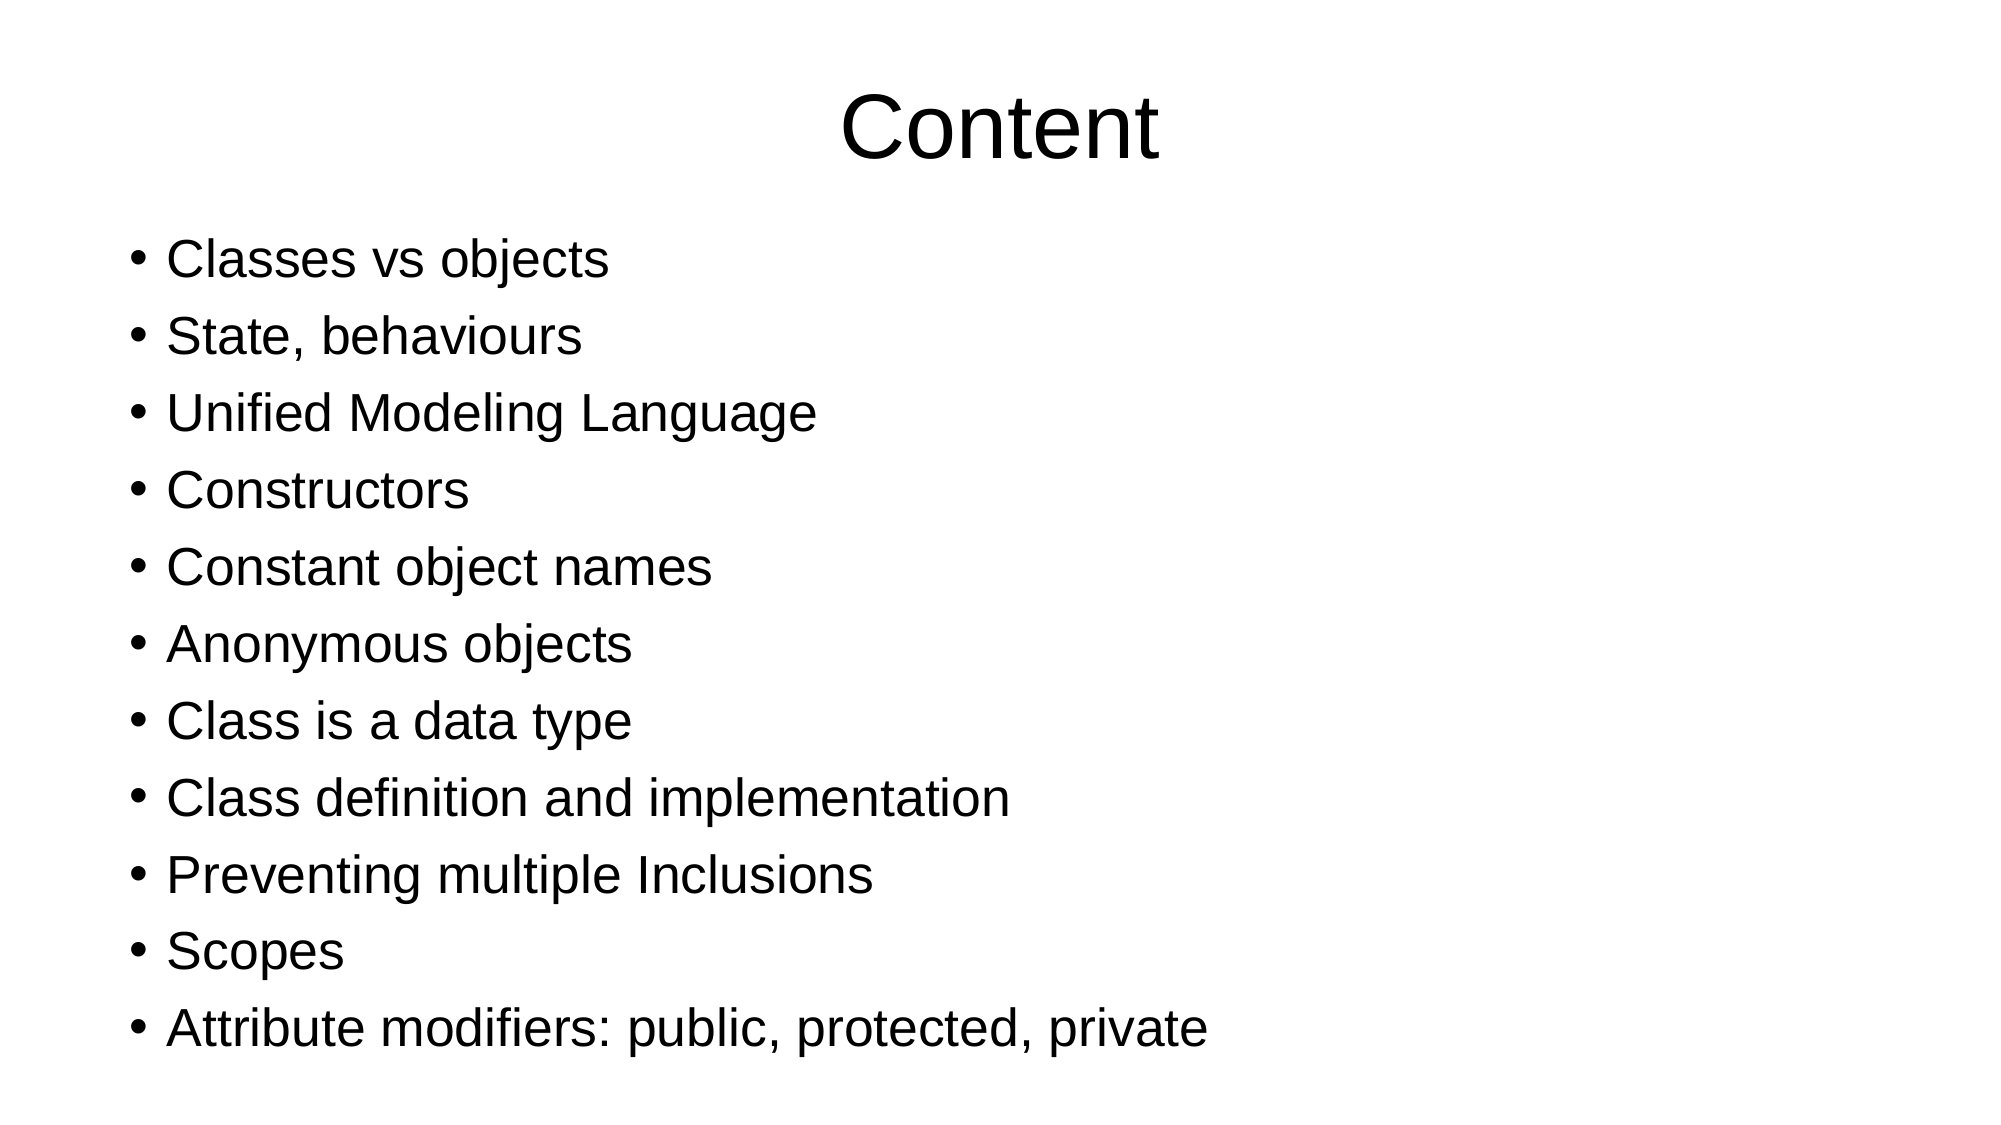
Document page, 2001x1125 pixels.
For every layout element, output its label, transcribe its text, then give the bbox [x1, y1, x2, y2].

title Content [137, 20, 1863, 238]
list Classes vs objects State, behaviours Unified Modeling Language Constructors Constant object names Anonymous objects Class is a data type Class definition and implementation Preventing multiple Inclusions Scopes Attribute modifiers: public, protected, private [114, 223, 1840, 1072]
